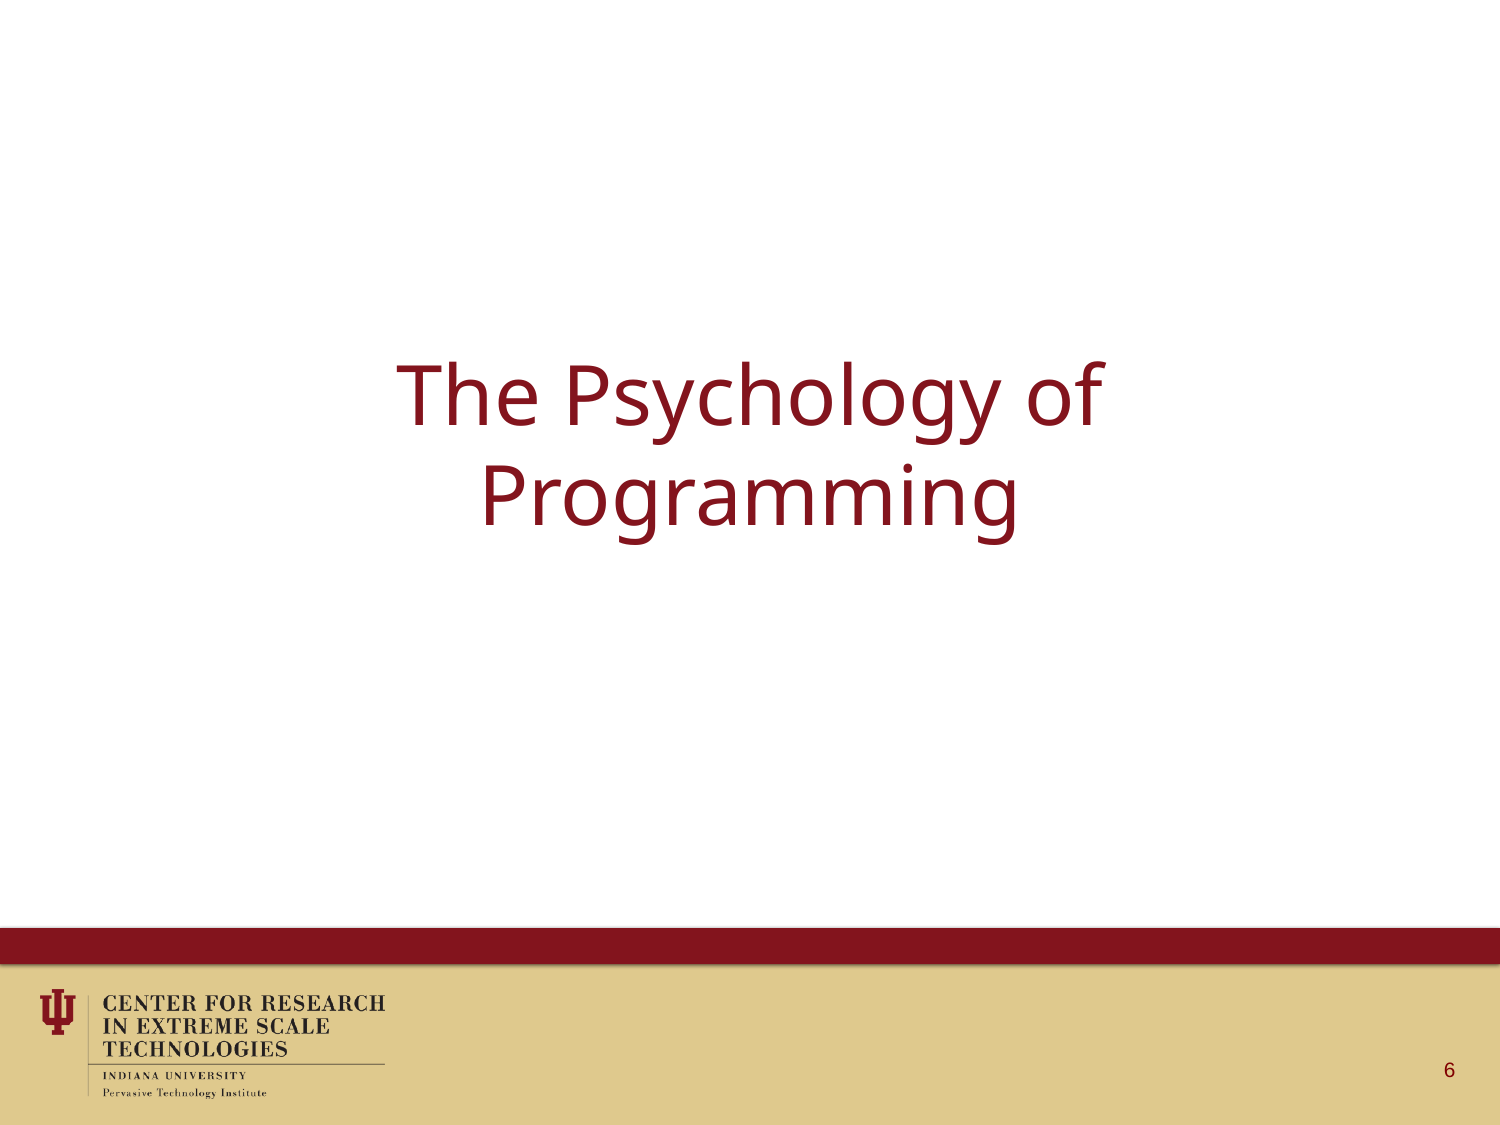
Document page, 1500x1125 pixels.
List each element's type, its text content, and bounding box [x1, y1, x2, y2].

slide_number 6 [1120, 1039, 1471, 1099]
picture [25, 979, 399, 1109]
title The Psychology of Programming [150, 335, 1350, 664]
